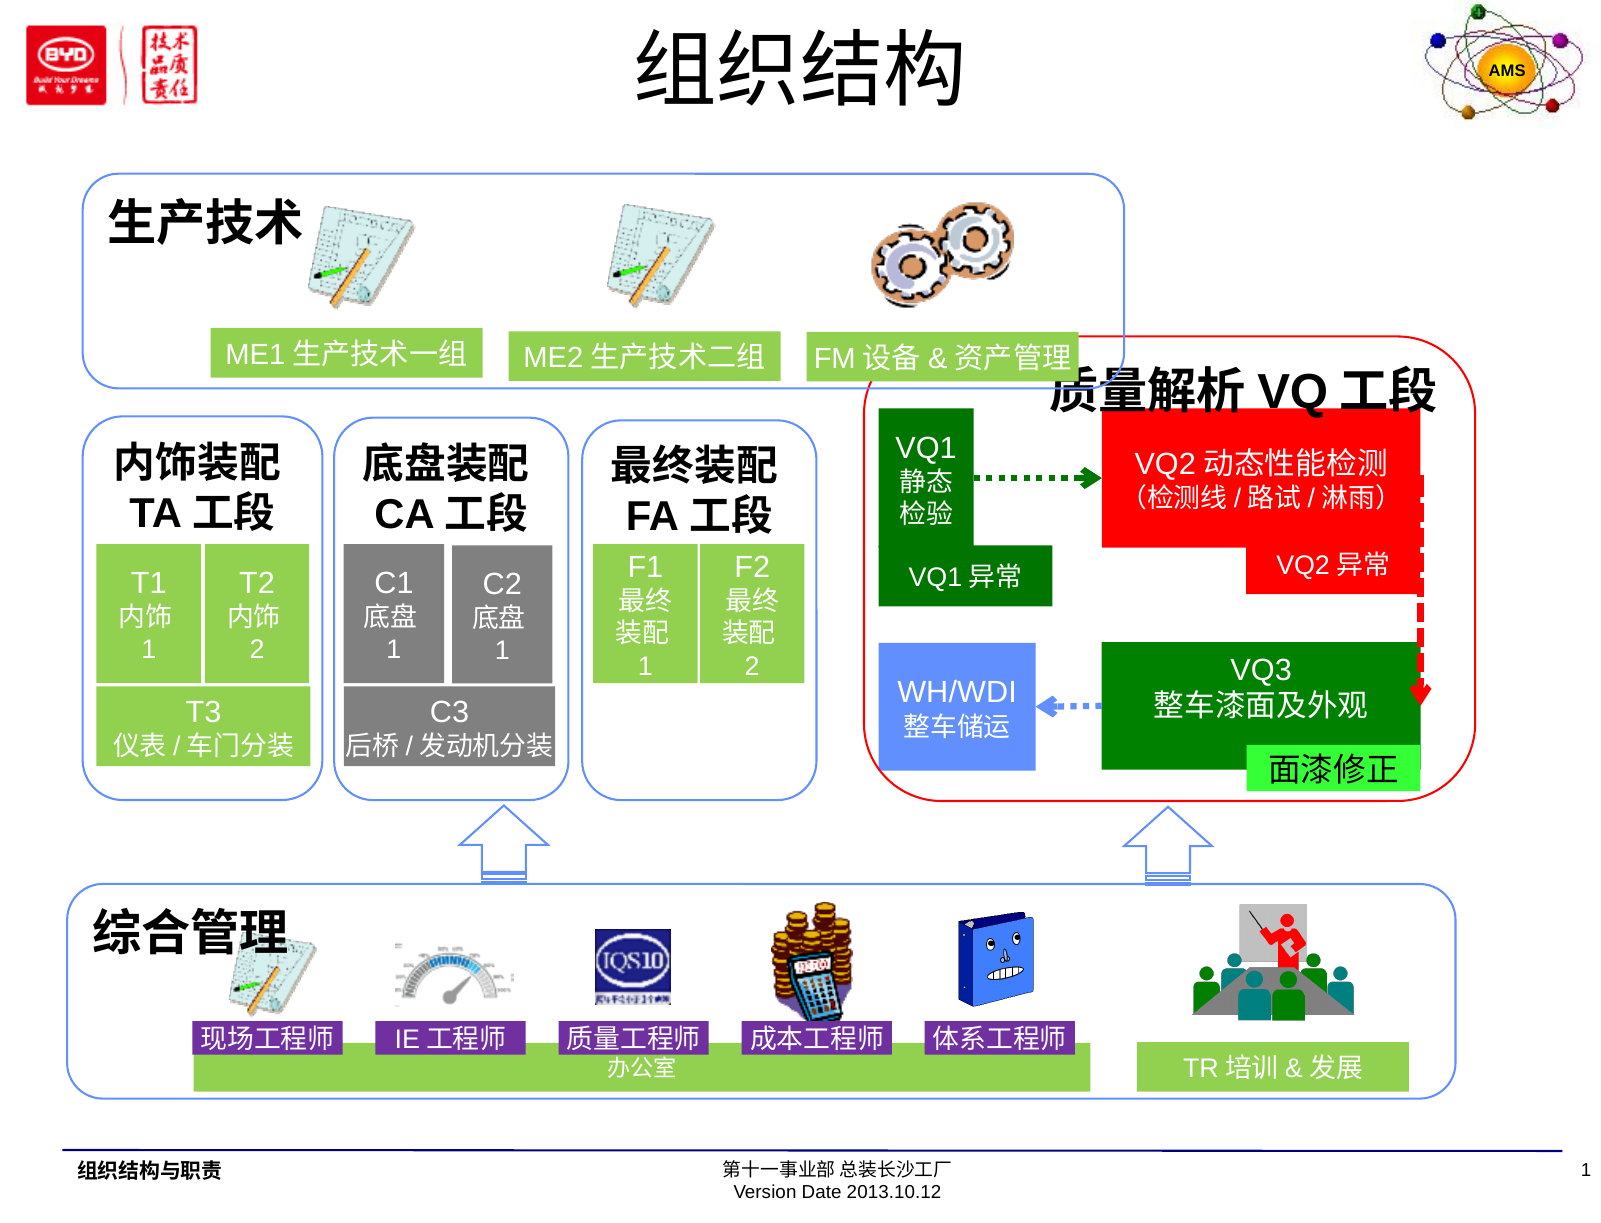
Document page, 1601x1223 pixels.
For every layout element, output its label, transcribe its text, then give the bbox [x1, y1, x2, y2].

picture [25, 10, 110, 118]
text_box C2 底盘1 [451, 544, 553, 684]
text_box 成本工程师 [741, 1020, 893, 1056]
text_box 底盘装配CA工段 [333, 416, 570, 802]
text_box 办公室 [193, 1042, 1091, 1093]
text_box 质量工程师 [558, 1020, 710, 1056]
text_box [1121, 805, 1215, 881]
text_box IE工程师 [374, 1020, 527, 1056]
picture [595, 929, 671, 1005]
picture [957, 911, 1034, 1007]
text_box 质量解析VQ工段 [862, 335, 1477, 803]
picture [308, 206, 417, 312]
picture [395, 933, 514, 1007]
text_box [1145, 882, 1191, 886]
picture [1191, 904, 1355, 1021]
picture [607, 204, 717, 311]
picture [771, 902, 853, 1029]
text_box 综合管理 [66, 882, 1457, 1100]
text_box TR培训&发展 [1136, 1041, 1410, 1093]
text_box 最终装配FA工段 [581, 419, 818, 802]
text_box 体系工程师 [924, 1020, 1076, 1056]
picture [228, 932, 318, 1019]
text_box T3 仪表/车门分装 [95, 685, 311, 767]
text_box 内饰装配TA工段 [81, 415, 324, 802]
text_box [457, 804, 551, 880]
title 组织结构 [110, 8, 1491, 149]
text_box T2 内饰2 [204, 543, 310, 684]
text_box 现场工程师 [191, 1020, 344, 1056]
picture [1412, 0, 1600, 129]
text_box [481, 881, 527, 885]
text_box 生产技术 [81, 172, 1126, 390]
picture [868, 200, 1017, 311]
